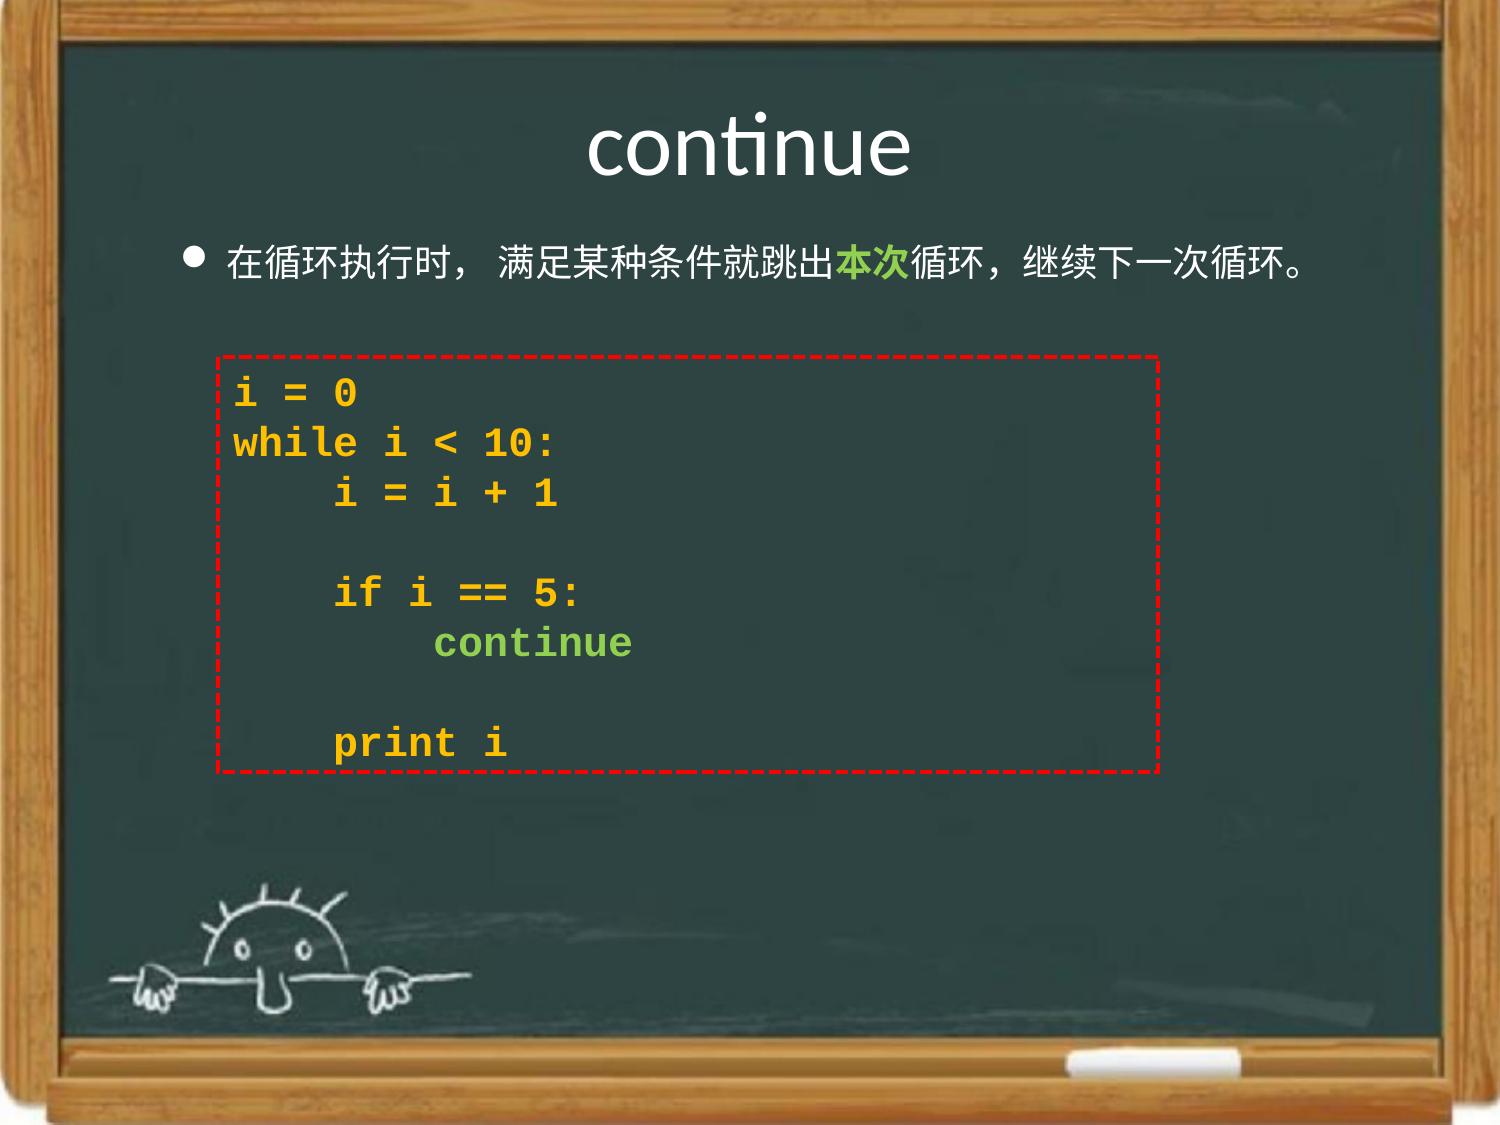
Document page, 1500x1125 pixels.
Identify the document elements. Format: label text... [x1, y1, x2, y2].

title continue [75, 45, 1425, 233]
text_box i = 0 while i < 10: i = i + 1 if i == 5: continue print i [218, 357, 1159, 773]
picture [0, 0, 1500, 1125]
text_box 在循环执行时， 满足某种条件就跳出本次循环，继续下一次循环。 [165, 231, 1338, 292]
